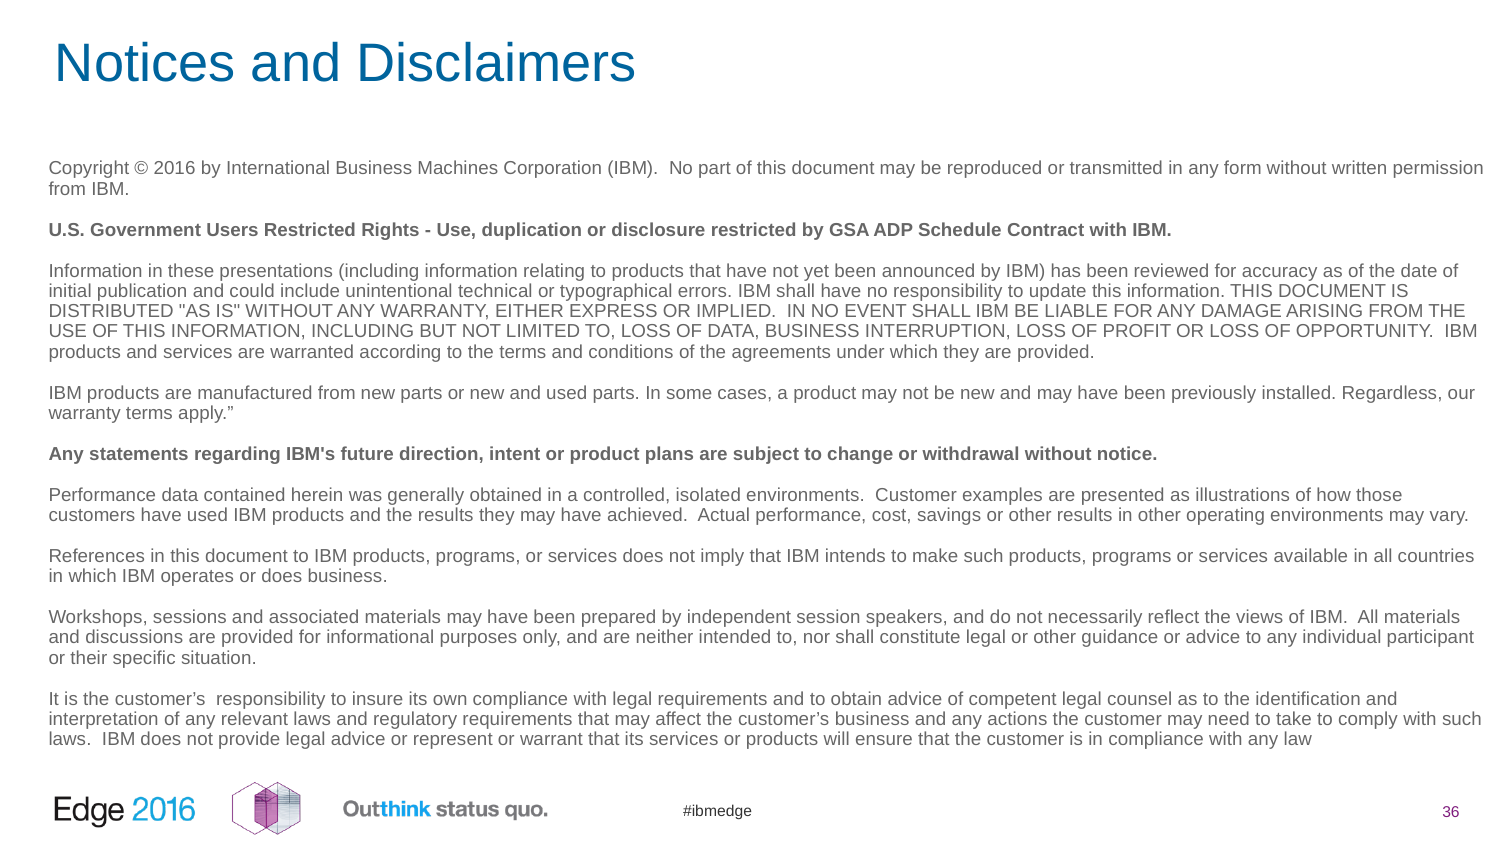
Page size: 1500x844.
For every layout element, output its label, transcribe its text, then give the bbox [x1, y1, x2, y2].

picture [342, 799, 549, 821]
picture [54, 796, 196, 828]
title Notices and Disclaimers [55, 9, 1451, 121]
picture [231, 781, 301, 835]
slide_number 35 [1411, 794, 1491, 831]
text_box Copyright © 2016 by International Business Machines Corporation (IBM). No part of this document may be reproduced or transmitted in any form without written permission from IBM. U.S. Government Users Restricted Rights - Use, duplication or disclosure restricted by GSA ADP Schedule Contract with IBM. Information in these presentations (including information relating to products that have not yet been announced by IBM) has been reviewed for accuracy as of the date of initial publication and could include unintentional technical or typographical errors. IBM shall have no responsibility to update this information. THIS DOCUMENT IS DISTRIBUTED "AS IS" WITHOUT ANY WARRANTY, EITHER EXPRESS OR IMPLIED. IN NO EVENT SHALL IBM BE LIABLE FOR ANY DAMAGE ARISING FROM THE USE OF THIS INFORMATION, INCLUDING BUT NOT LIMITED TO, LOSS OF DATA, BUSINESS INTERRUPTION, LOSS OF PROFIT OR LOSS OF OPPORTUNITY. IBM products and services are warranted according to the terms and conditions of the agreements under which they are provided. IBM products are manufactured from new parts or new and used parts. In some cases, a product may not be new and may have been previously installed. Regardless, our warranty terms apply.” Any statements regarding IBM's future direction, intent or product plans are subject to change or withdrawal without notice. Performance data contained herein was generally obtained in a controlled, isolated environments. Customer examples are presented as illustrations of how those customers have used IBM products and the results they may have achieved. Actual performance, cost, savings or other results in other operating environments may vary. References in this document to IBM products, programs, or services does not imply that IBM intends to make such products, programs or services available in all countries in which IBM operates or does business. Workshops, sessions and associated materials may have been prepared by independent session speakers, and do not necessarily reflect the views of IBM. All materials and discussions are provided for informational purposes only, and are neither intended to, nor shall constitute legal or other guidance or advice to any individual participant or their specific situation. It is the customer’s responsibility to insure its own compliance with legal requirements and to obtain advice of competent legal counsel as to the identification and interpretation of any relevant laws and regulatory requirements that may affect the customer’s business and any actions the customer may need to take to comply with such laws. IBM does not provide legal advice or represent or warrant that its services or products will ensure that the customer is in compliance with any law [33, 151, 1500, 758]
